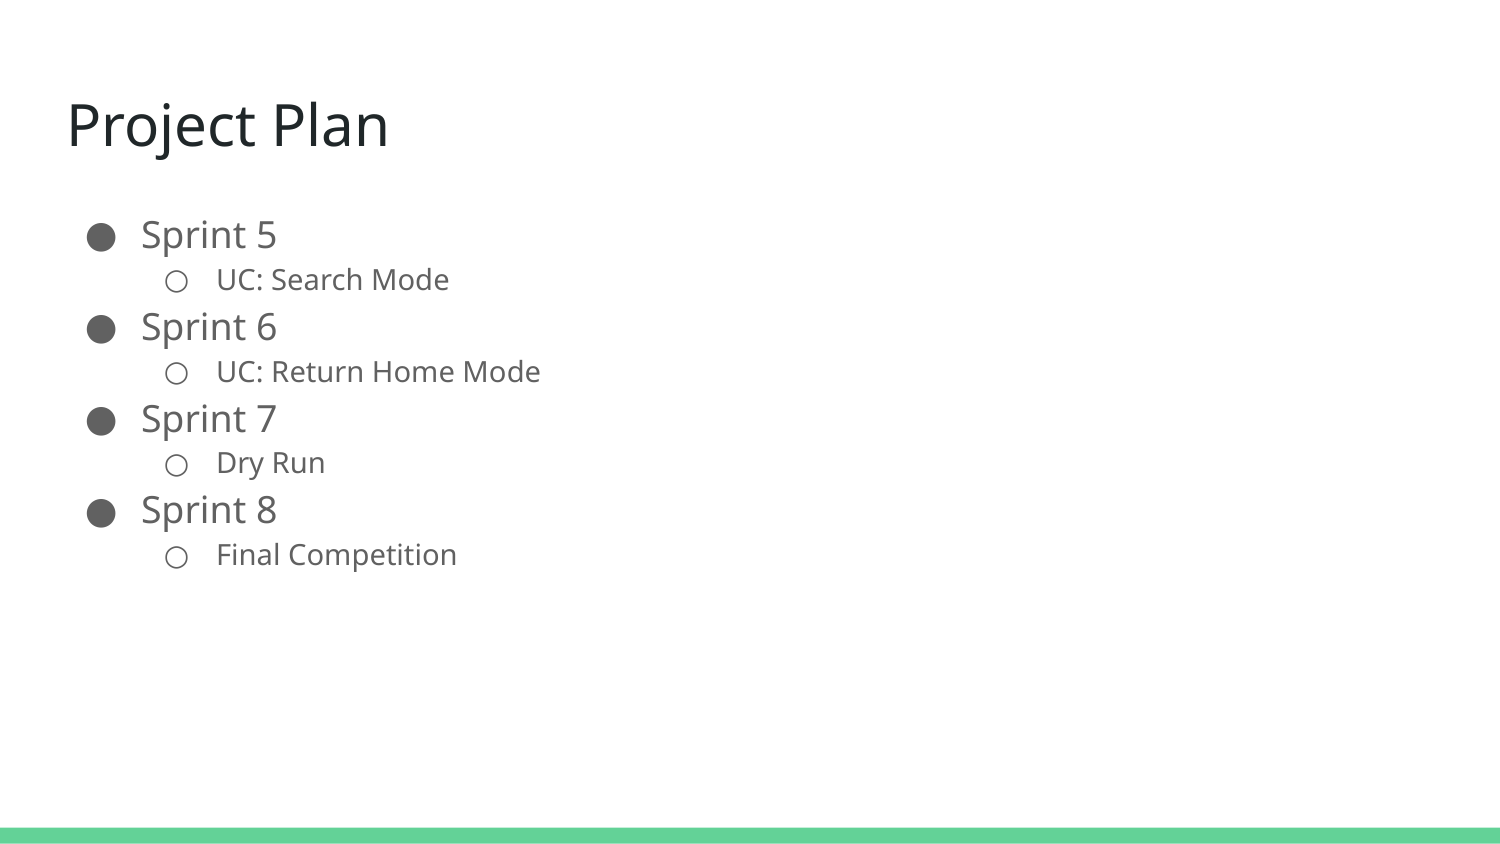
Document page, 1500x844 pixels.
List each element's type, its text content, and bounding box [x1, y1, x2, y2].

list Sprint 5 UC: Search Mode Sprint 6 UC: Return Home Mode Sprint 7 Dry Run Sprint 8 Final Competition [51, 189, 1449, 750]
title Project Plan [51, 72, 1449, 167]
